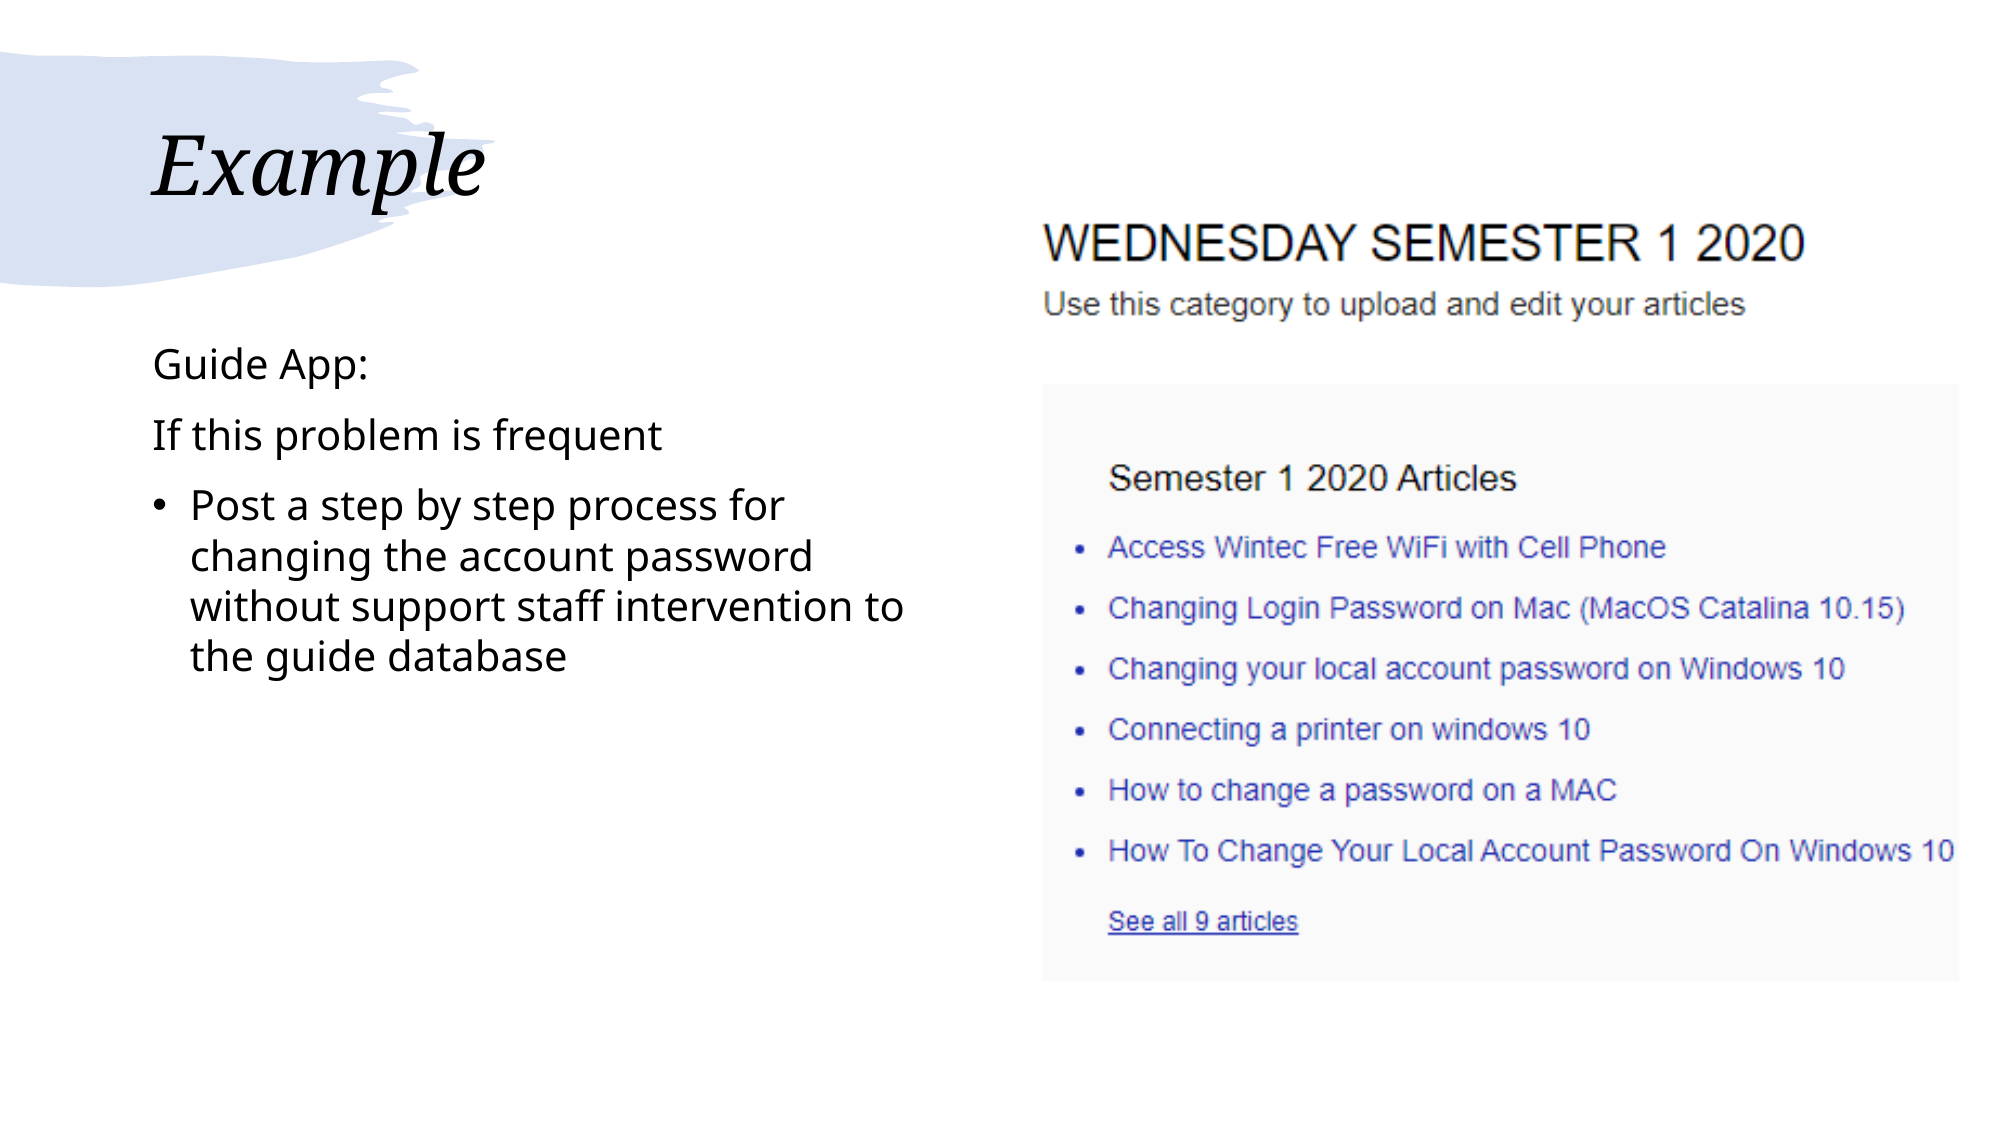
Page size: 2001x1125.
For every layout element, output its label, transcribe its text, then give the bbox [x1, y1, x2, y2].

picture [1037, 206, 1960, 984]
list Guide App: If this problem is frequent Post a step by step process for changing the account password without support staff intervention to the guide database [137, 329, 927, 1013]
title Example [137, 59, 1863, 278]
